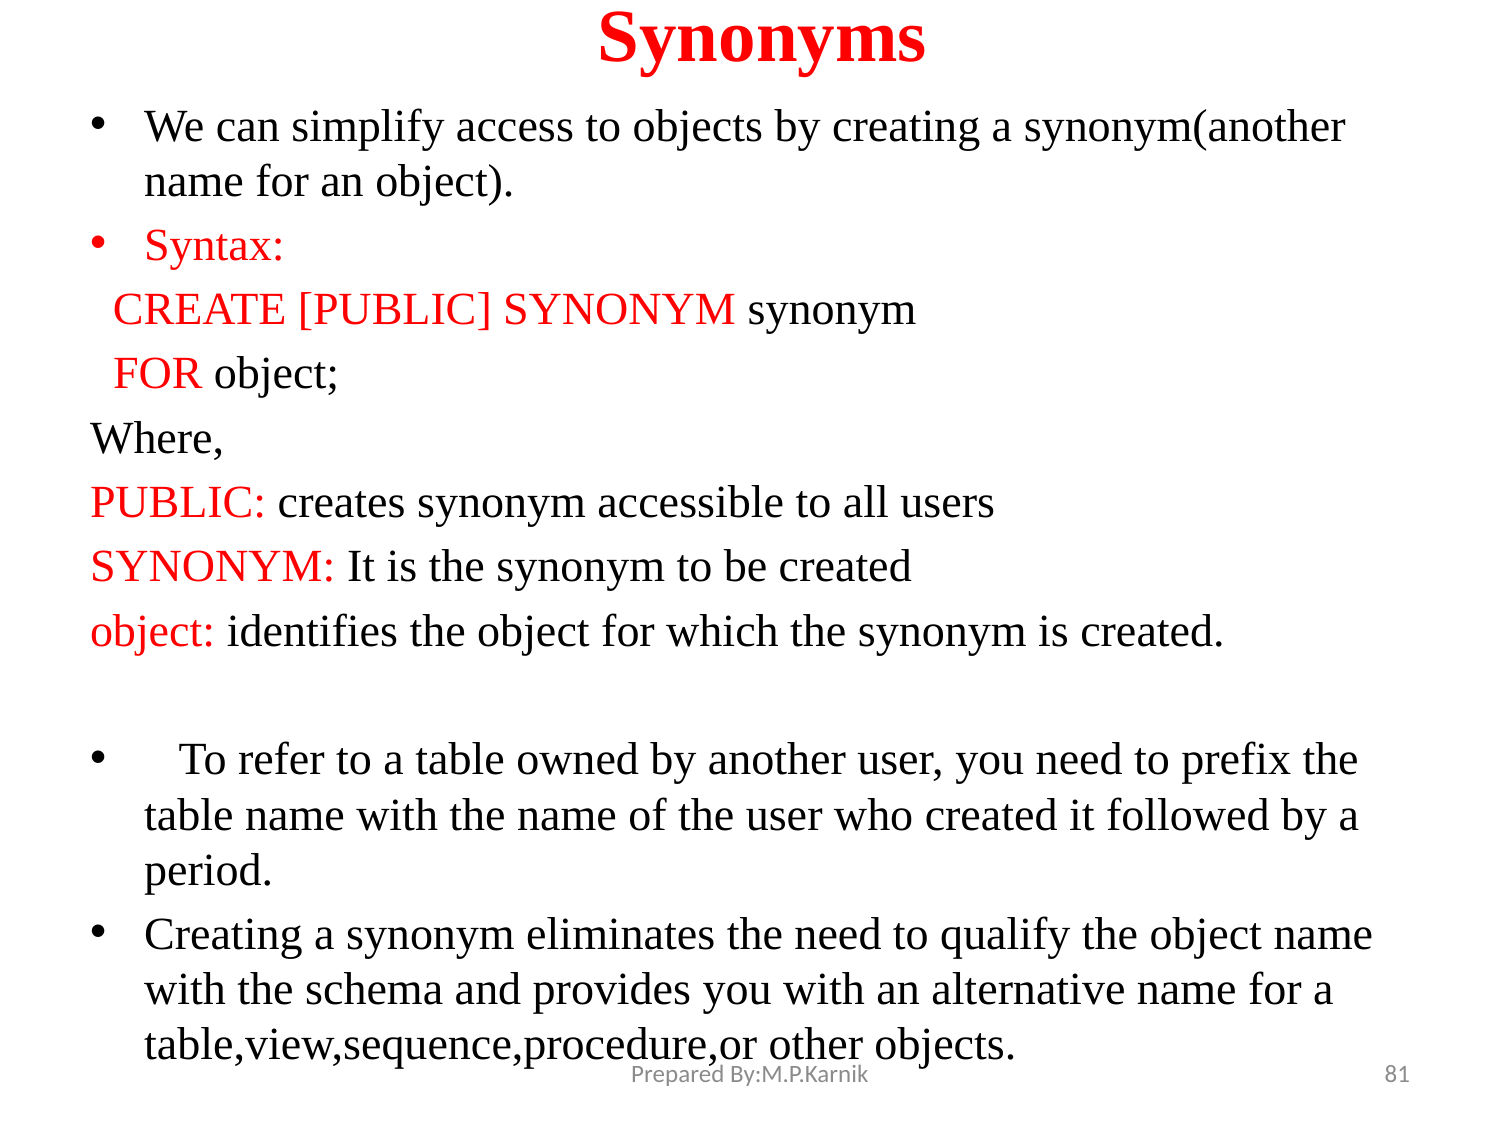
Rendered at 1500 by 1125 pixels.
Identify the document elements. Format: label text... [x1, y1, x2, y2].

slide_number 81 [1074, 1042, 1425, 1103]
footer Prepared By:M.P.Karnik [512, 1042, 988, 1103]
title Synonyms [87, 0, 1438, 63]
list We can simplify access to objects by creating a synonym(another name for an object). Syntax: CREATE [PUBLIC] SYNONYM synonym FOR object; Where, PUBLIC: creates synonym accessible to all users SYNONYM: It is the synonym to be created object: identifies the object for which the synonym is created. To refer to a table owned by another user, you need to prefix the table name with the name of the user who created it followed by a period. Creating a synonym eliminates the need to qualify the object name with the schema and provides you with an alternative name for a table,view,sequence,procedure,or other objects. [75, 87, 1425, 1088]
